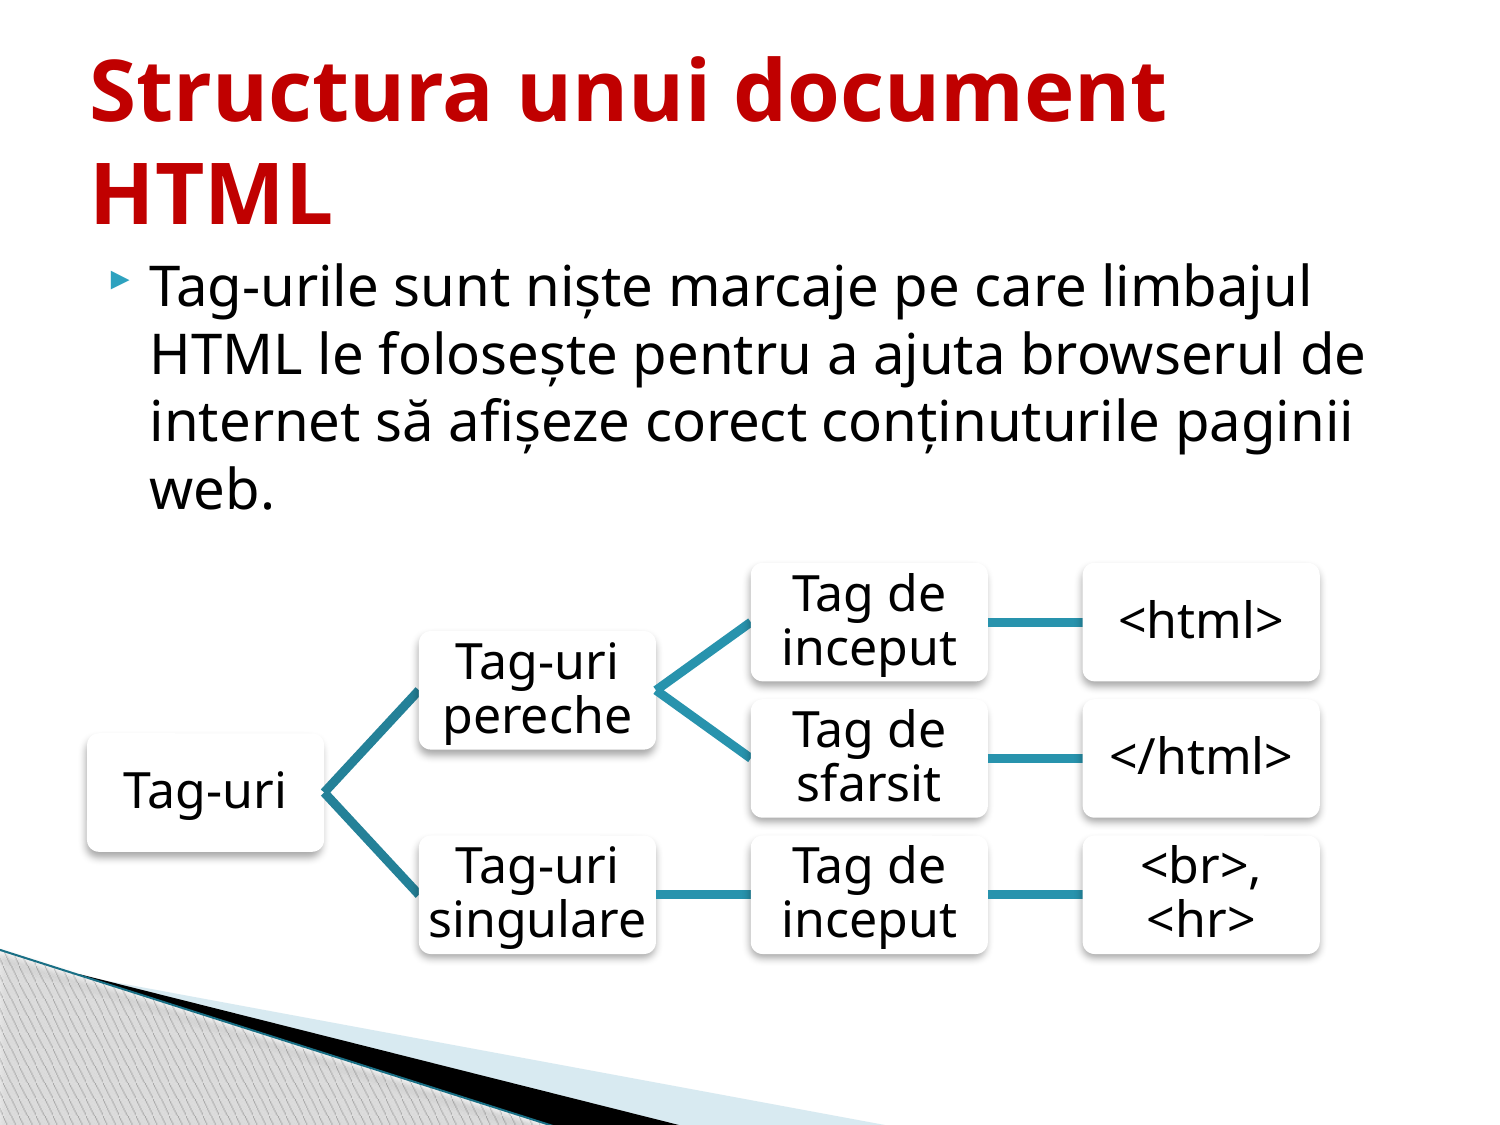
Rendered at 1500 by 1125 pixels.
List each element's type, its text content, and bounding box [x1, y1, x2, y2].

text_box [52, 562, 1355, 955]
title Structura unui document HTML [75, 45, 1425, 233]
list Tag-urile sunt niște marcaje pe care limbajul HTML le folosește pentru a ajuta browserul de internet să afișeze corect conținuturile paginii web. [75, 243, 1425, 986]
